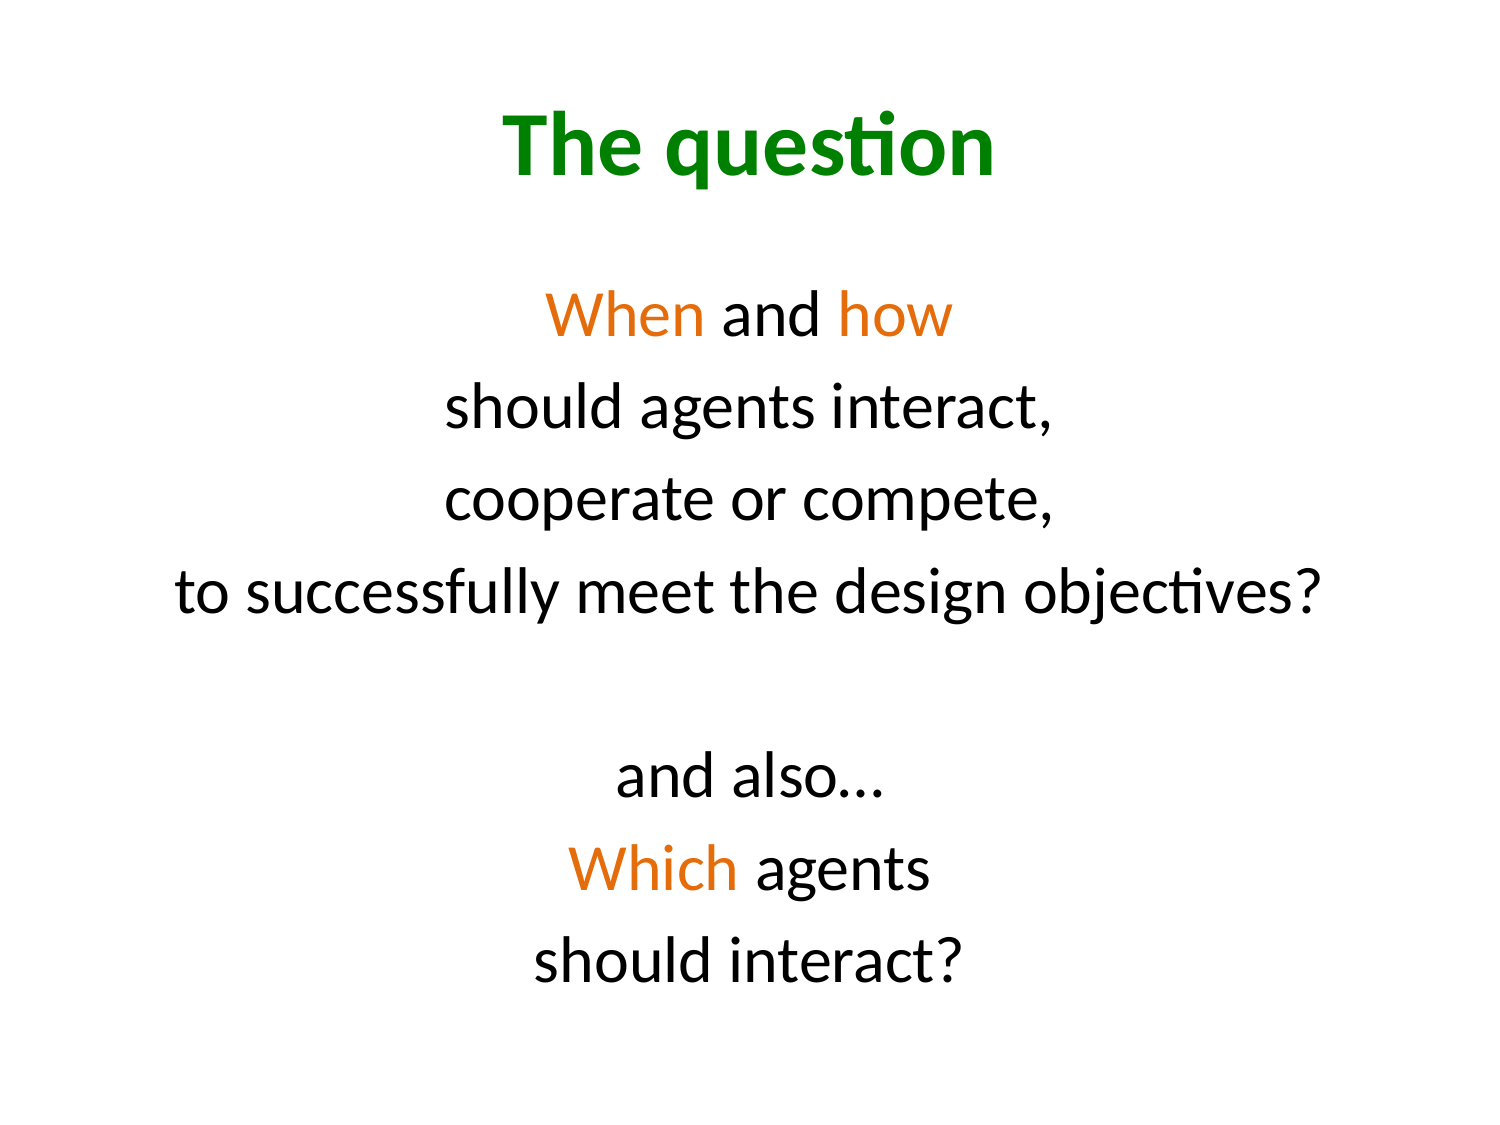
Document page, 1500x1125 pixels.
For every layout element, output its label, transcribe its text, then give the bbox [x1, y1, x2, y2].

title The question [75, 45, 1425, 233]
list When and how should agents interact, cooperate or compete, to successfully meet the design objectives? and also… Which agents should interact? [75, 262, 1425, 1005]
